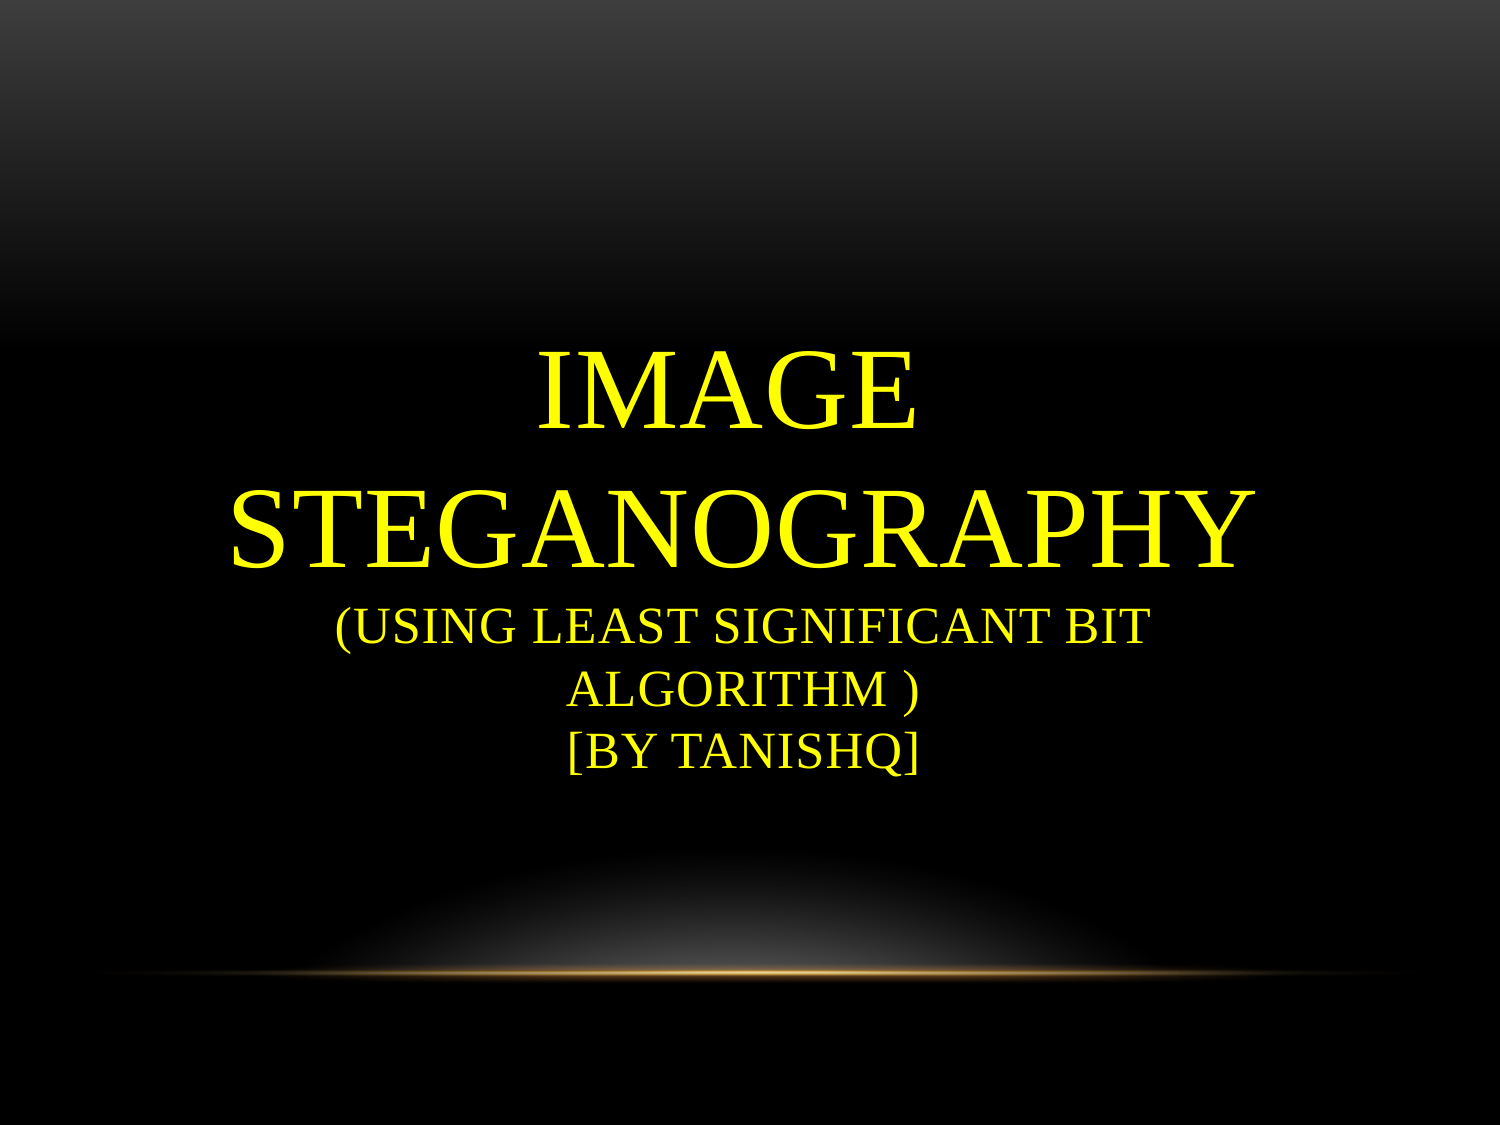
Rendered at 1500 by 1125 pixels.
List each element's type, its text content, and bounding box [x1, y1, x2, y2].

title IMAGE STEGANOGRAPHY (Using least significant bit algorithm ) [by tanishq] [159, 302, 1329, 787]
picture [0, 0, 1500, 1125]
